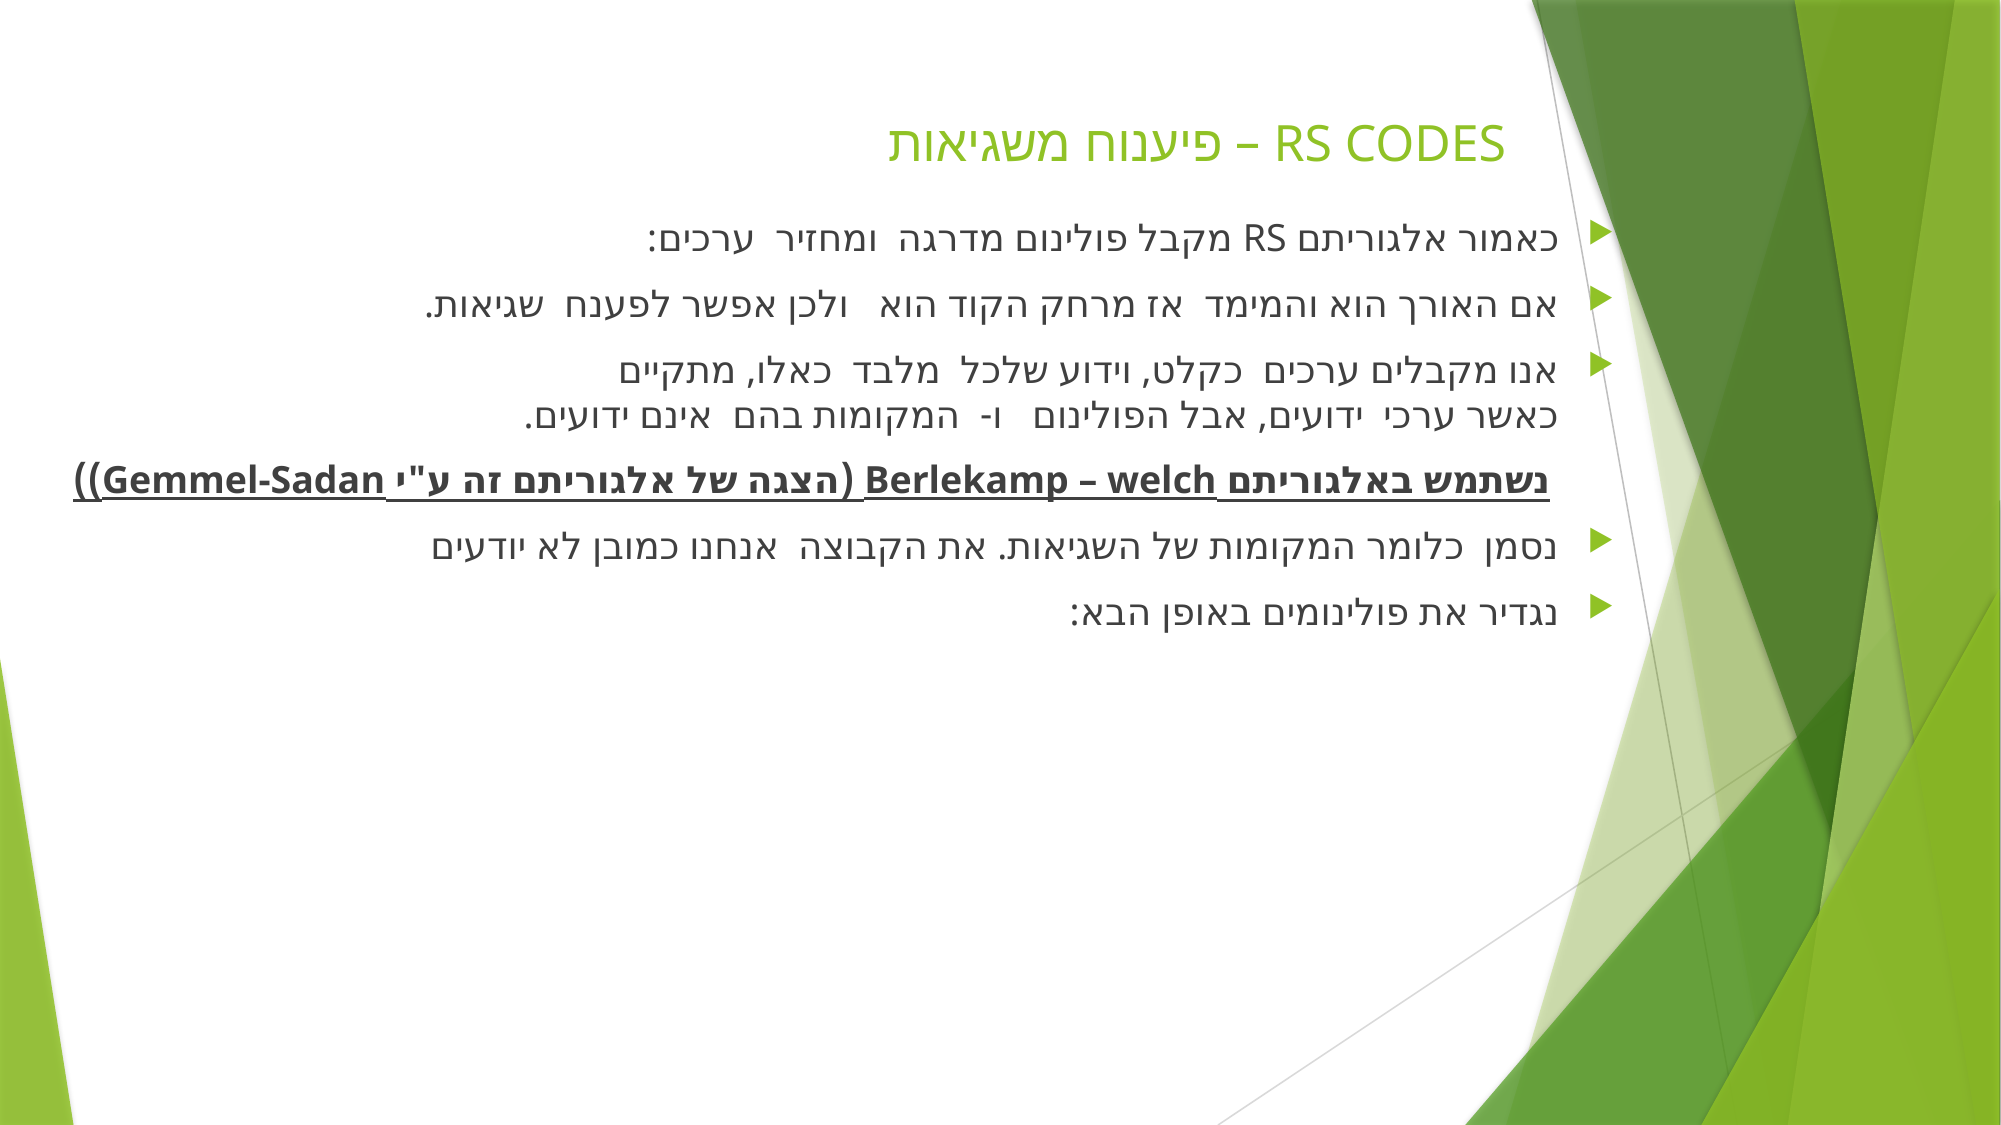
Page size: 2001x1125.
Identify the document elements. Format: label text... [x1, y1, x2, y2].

title RS CODES – פיענוח משגיאות [111, 99, 1522, 317]
